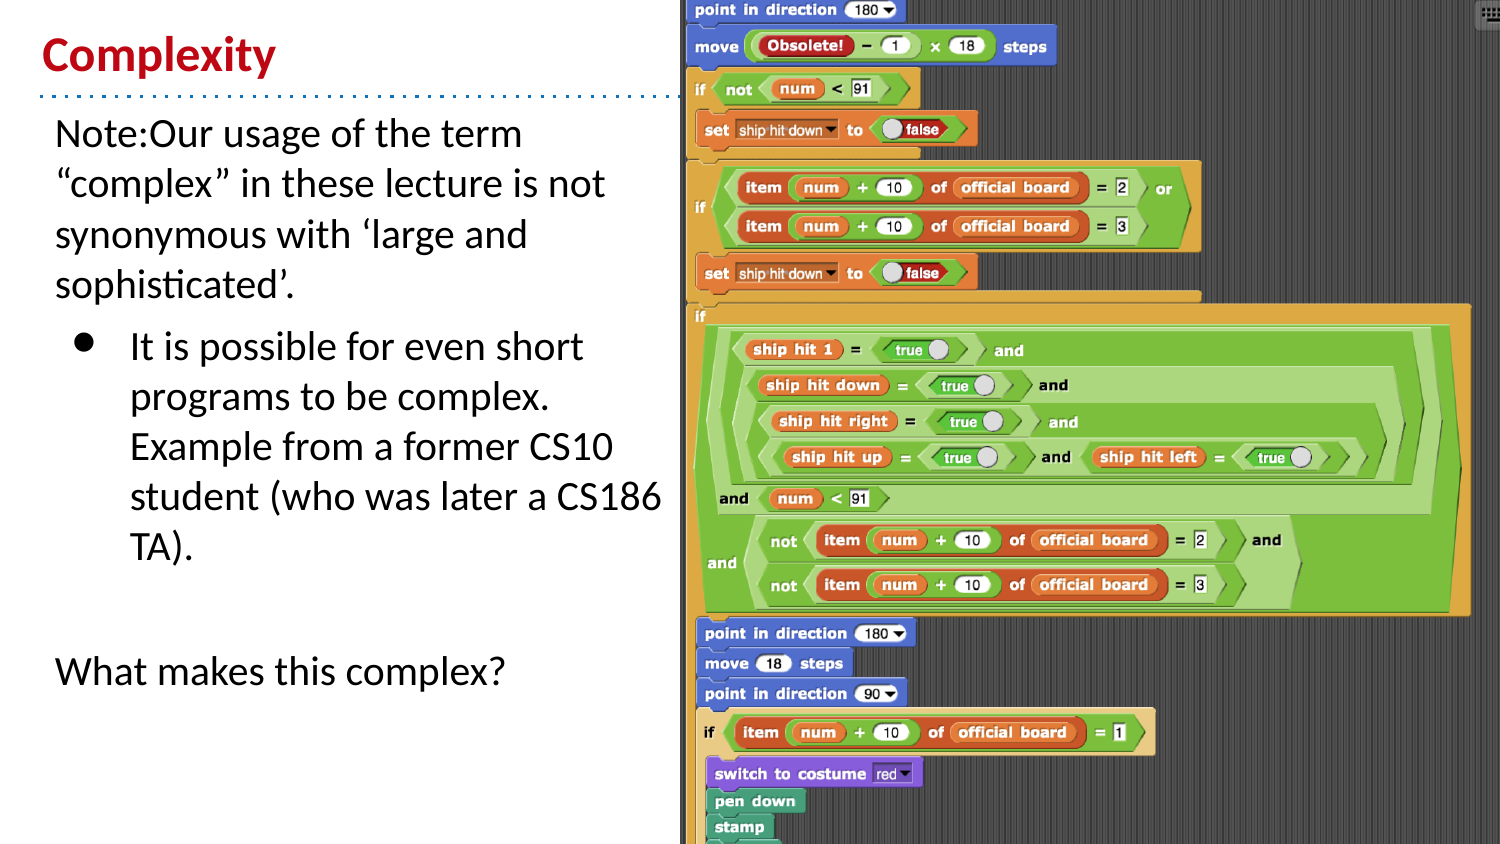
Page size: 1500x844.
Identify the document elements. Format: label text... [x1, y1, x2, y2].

title Complexity [27, 15, 675, 97]
picture [680, 0, 1500, 844]
list Note:Our usage of the term “complex” in these lecture is not synonymous with ‘large and sophisticated’. It is possible for even short programs to be complex. Example from a former CS10 student (who was later a CS186 TA). What makes this complex? [39, 91, 675, 773]
